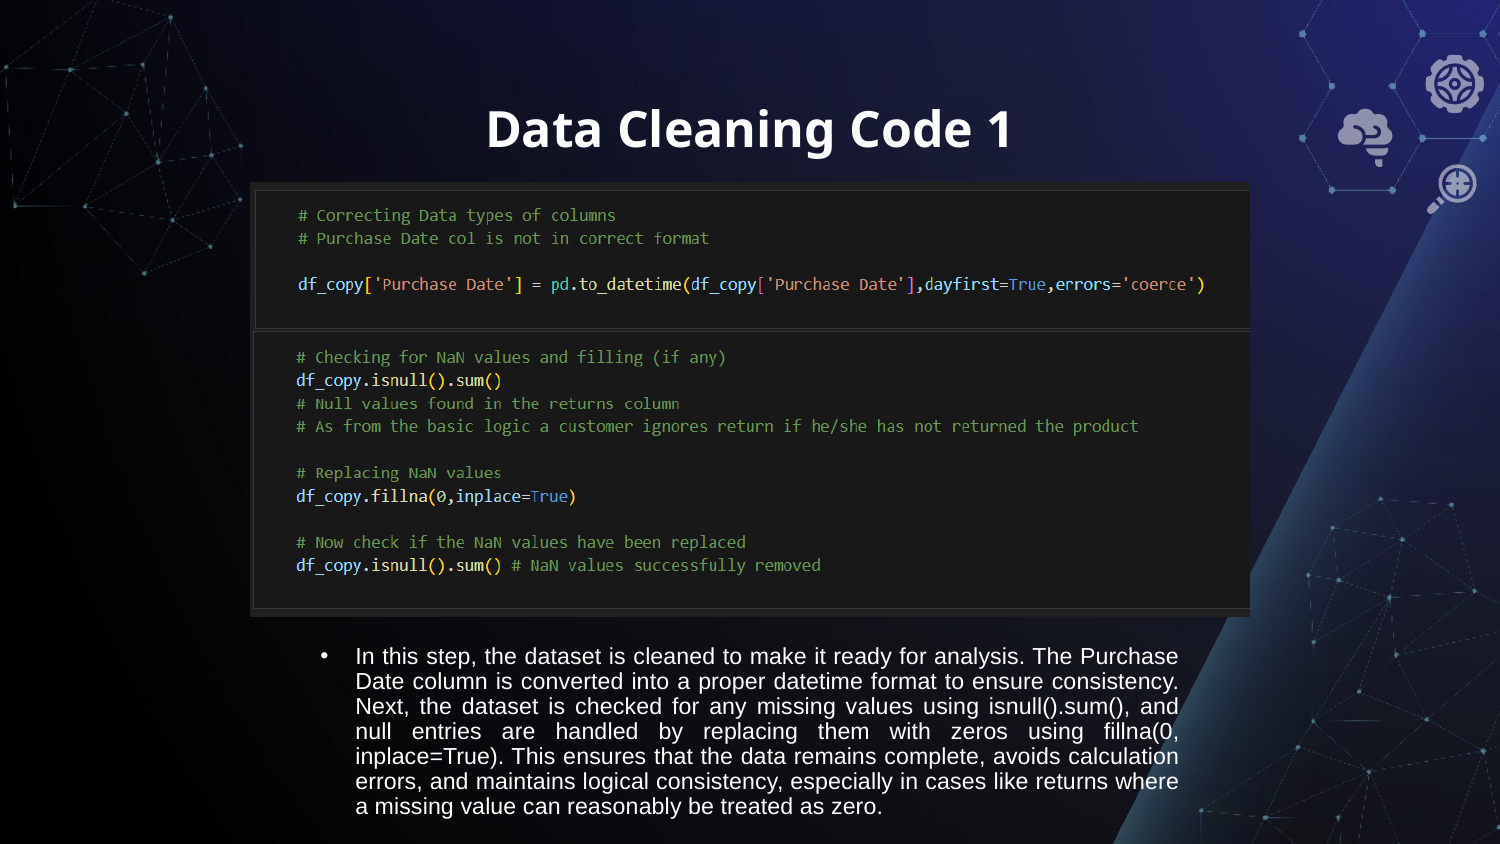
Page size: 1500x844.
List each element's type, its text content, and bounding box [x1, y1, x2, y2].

picture [0, 0, 1500, 844]
title Data Cleaning Code 1 [456, 84, 1044, 173]
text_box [249, 182, 1251, 617]
subtitle In this step, the dataset is cleaned to make it ready for analysis. The Purchase Date column is converted into a proper datetime format to ensure consistency. Next, the dataset is checked for any missing values using isnull().sum(), and null entries are handled by replacing them with zeros using fillna(0, inplace=True). This ensures that the data remains complete, avoids calculation errors, and maintains logical consistency, especially in cases like returns where a missing value can reasonably be treated as zero. [305, 629, 1195, 837]
